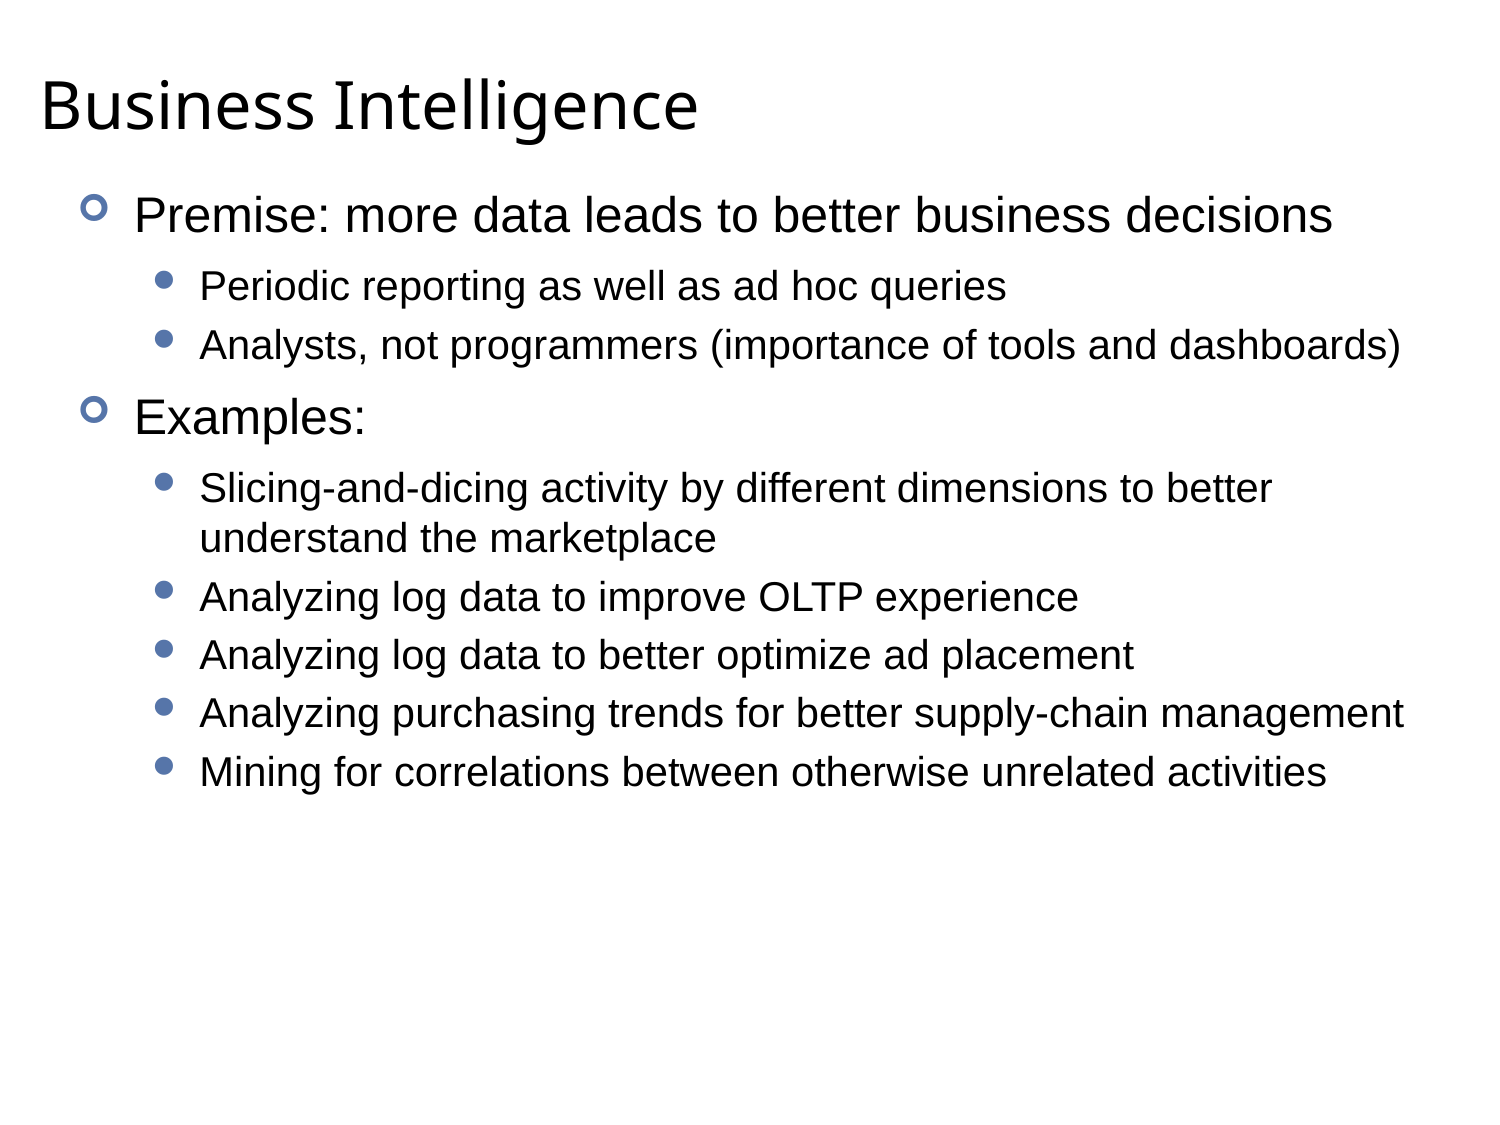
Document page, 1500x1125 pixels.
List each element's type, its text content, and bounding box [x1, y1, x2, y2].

title Business Intelligence [24, 18, 1451, 188]
list Premise: more data leads to better business decisions Periodic reporting as well as ad hoc queries Analysts, not programmers (importance of tools and dashboards) Examples: Slicing-and-dicing activity by different dimensions to better understand the marketplace Analyzing log data to improve OLTP experience Analyzing log data to better optimize ad placement Analyzing purchasing trends for better supply-chain management Mining for correlations between otherwise unrelated activities [62, 174, 1451, 1013]
